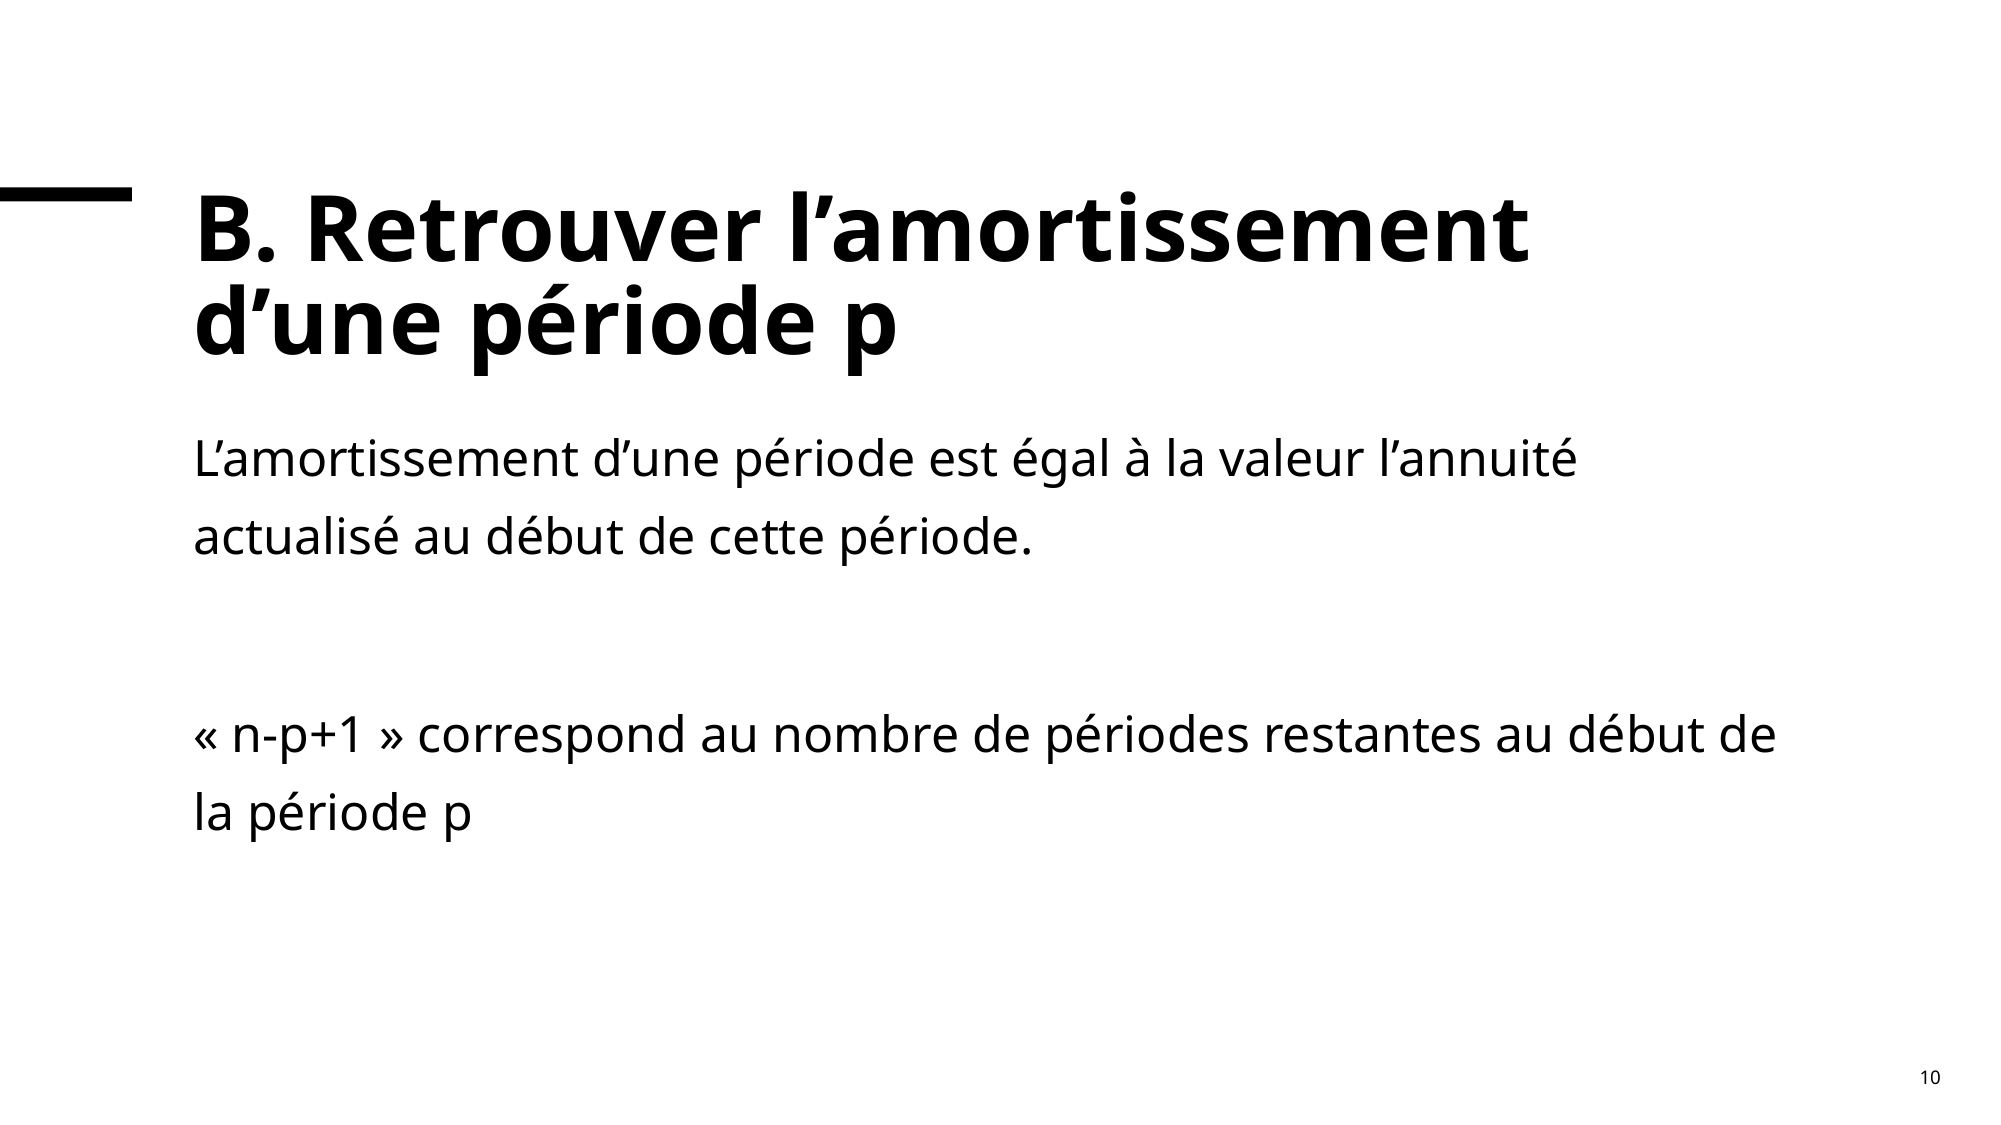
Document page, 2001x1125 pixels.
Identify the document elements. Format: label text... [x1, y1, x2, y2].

list L’amortissement d’une période est égal à la valeur l’annuité actualisé au début de cette période. « n-p+1 » correspond au nombre de périodes restantes au début de la période p [178, 401, 1807, 1032]
slide_number 10 [1801, 1048, 1956, 1108]
title B. Retrouver l’amortissement d’une période p [178, 178, 1807, 392]
